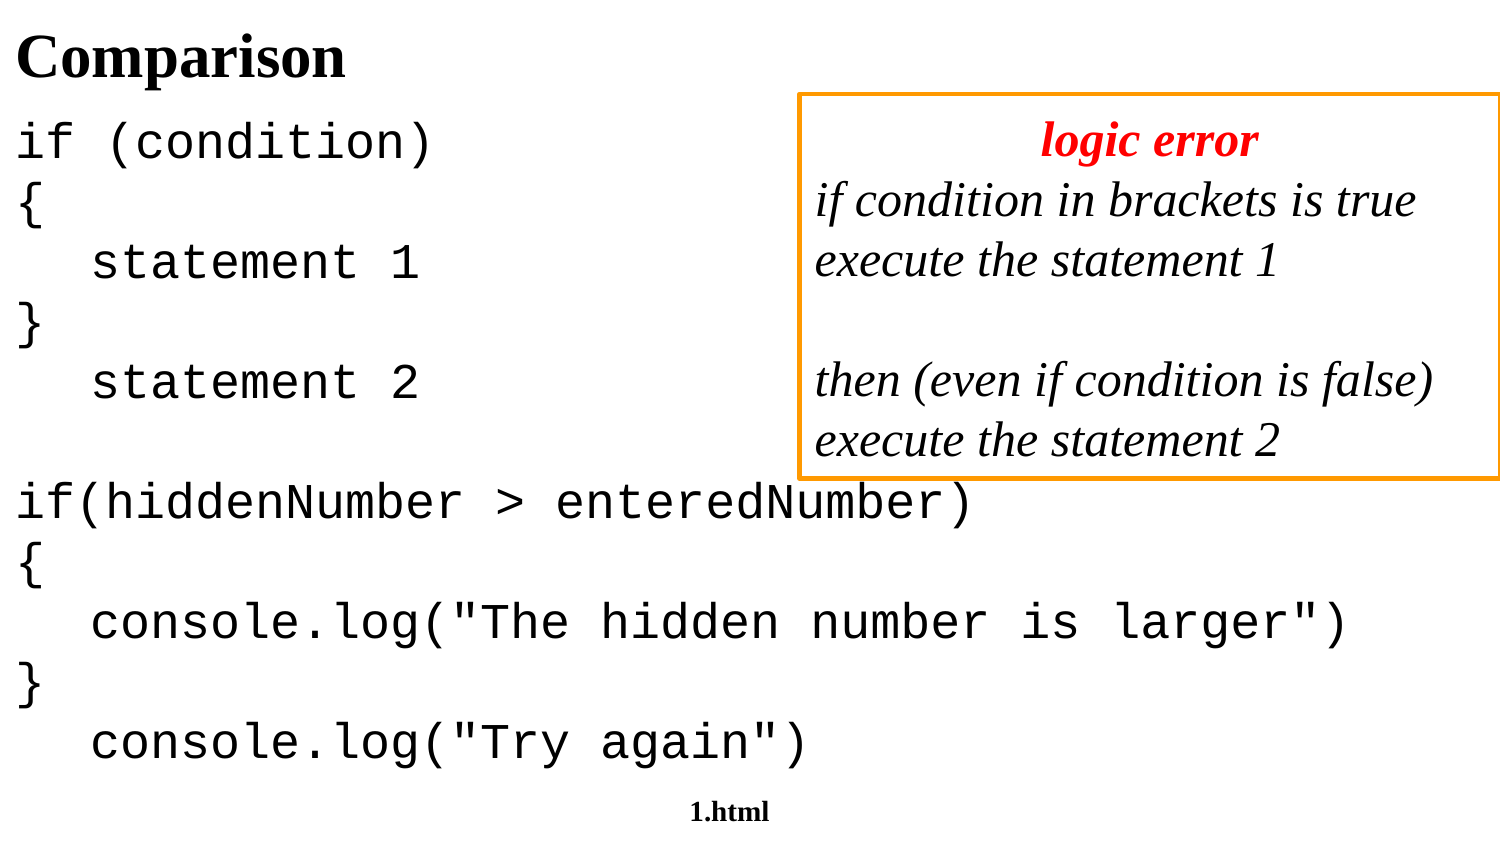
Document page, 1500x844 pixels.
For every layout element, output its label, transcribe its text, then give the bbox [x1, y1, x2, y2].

text_box logic error if condition in brackets is true execute the statement 1 then (even if condition is false) execute the statement 2 [799, 93, 1500, 479]
text_box if (condition) { statement 1 } statement 2 if(hiddenNumber > enteredNumber) { console.log("The hidden number is larger") } console.log("Try again") [0, 93, 1500, 783]
text_box 1.html [0, 783, 1500, 843]
title Comparison [0, 0, 1500, 93]
